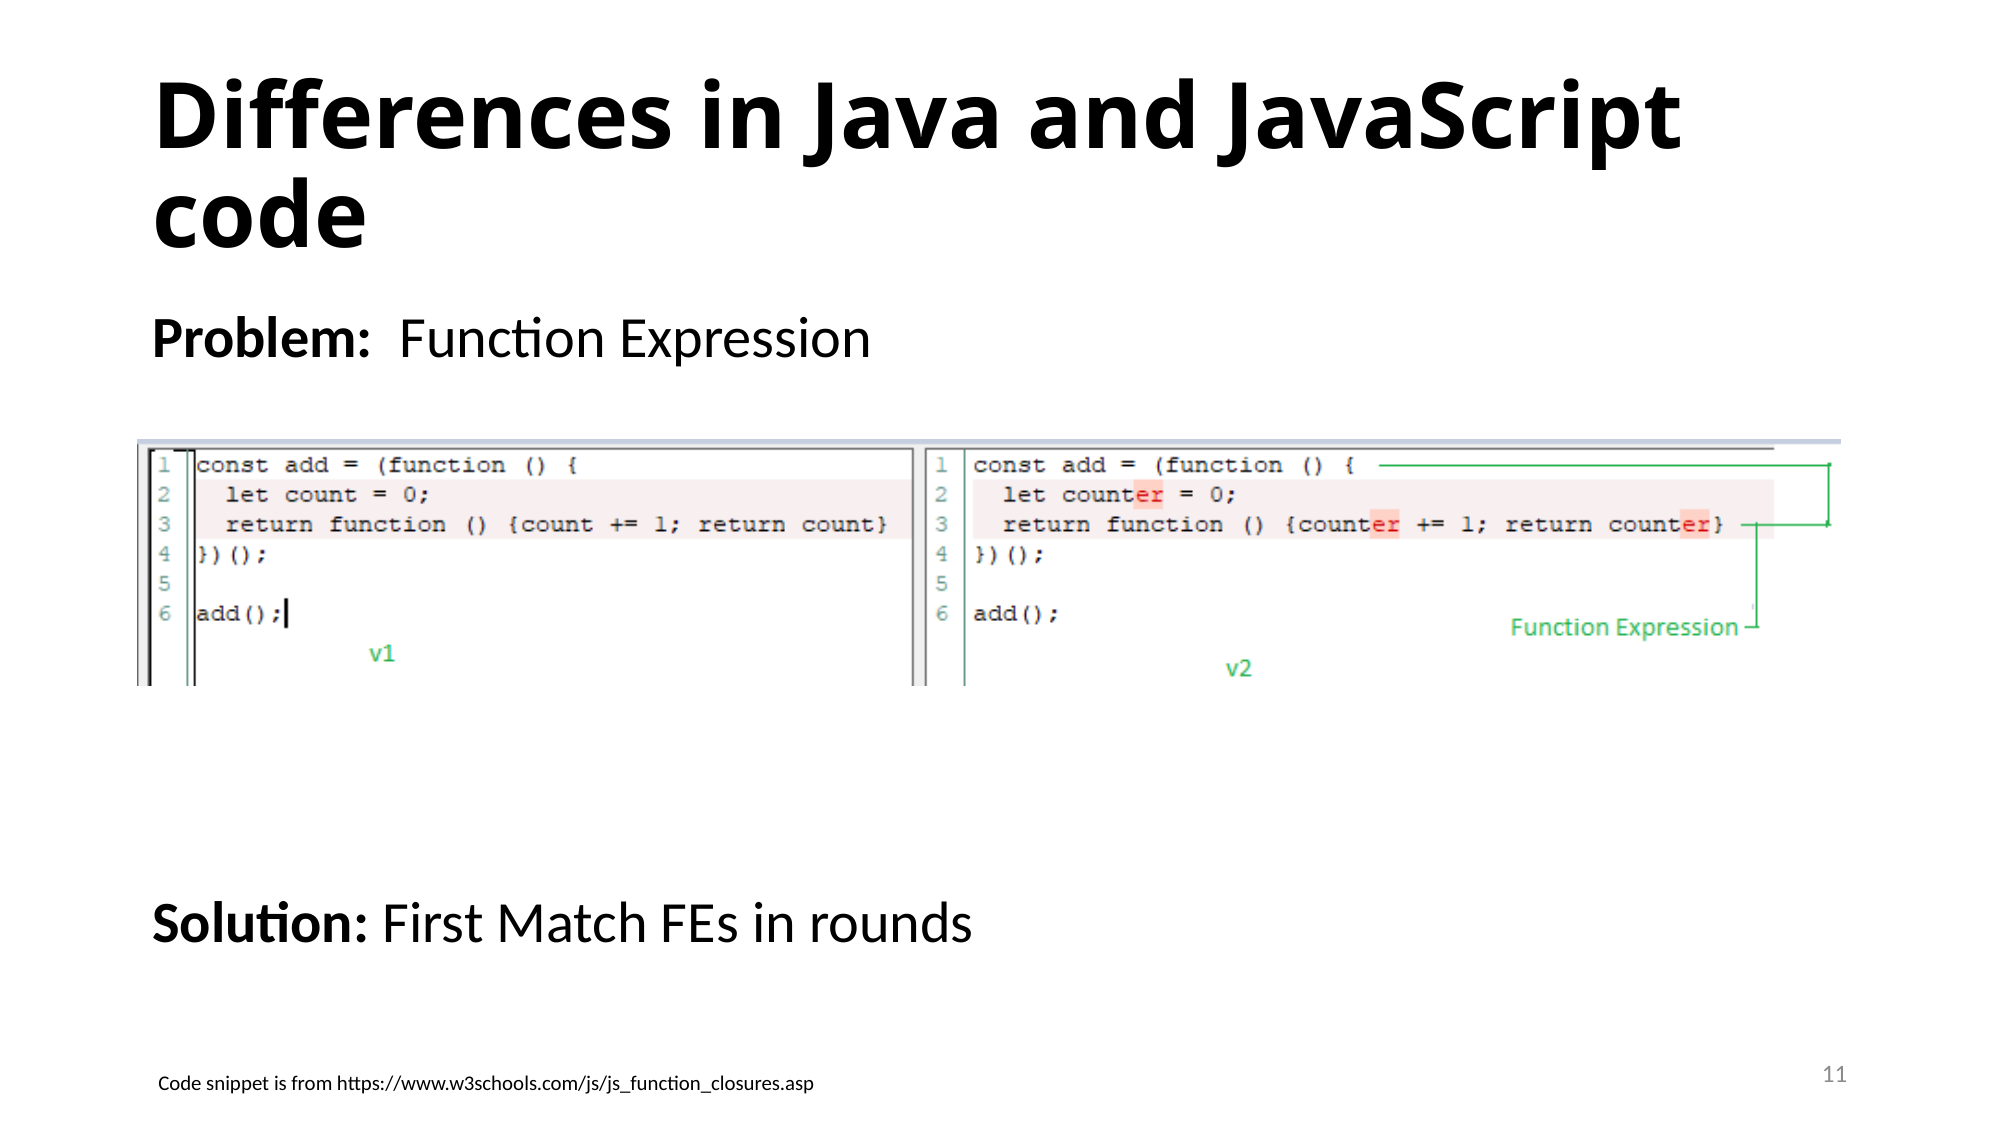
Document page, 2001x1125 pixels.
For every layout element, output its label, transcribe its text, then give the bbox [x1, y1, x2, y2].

text_box Code snippet is from https://www.w3schools.com/js/js_function_closures.asp [143, 1062, 830, 1102]
title Differences in Java and JavaScript code [137, 59, 1863, 278]
slide_number 11 [1412, 1042, 1863, 1103]
picture [137, 439, 1841, 686]
list Problem: Function Expression Solution: First Match FEs in rounds [137, 299, 1863, 1014]
